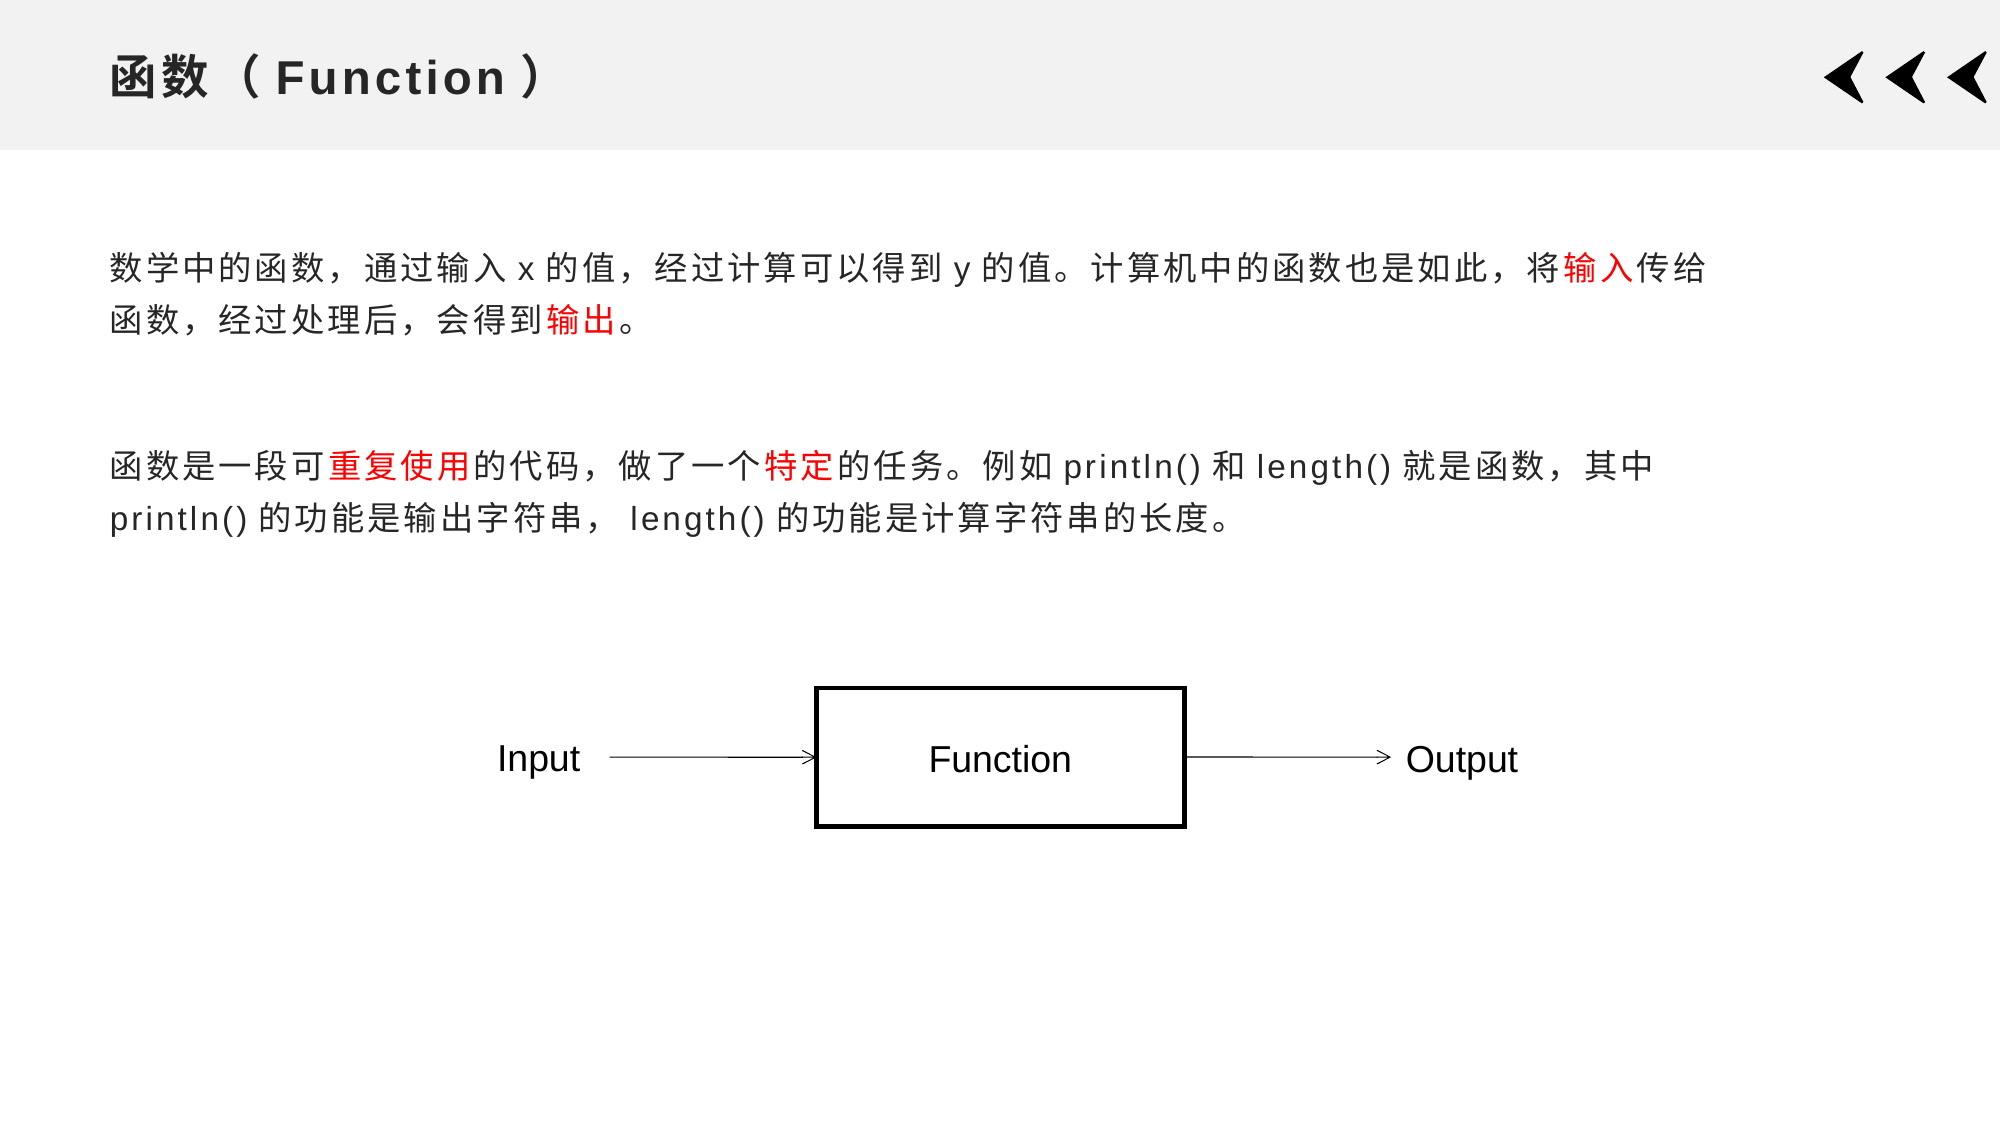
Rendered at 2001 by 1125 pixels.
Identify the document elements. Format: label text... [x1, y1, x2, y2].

text_box Output [1391, 727, 1541, 787]
text_box Input [482, 726, 610, 787]
text_box Function [815, 687, 1185, 827]
title 函数（Function） [95, 38, 1906, 112]
